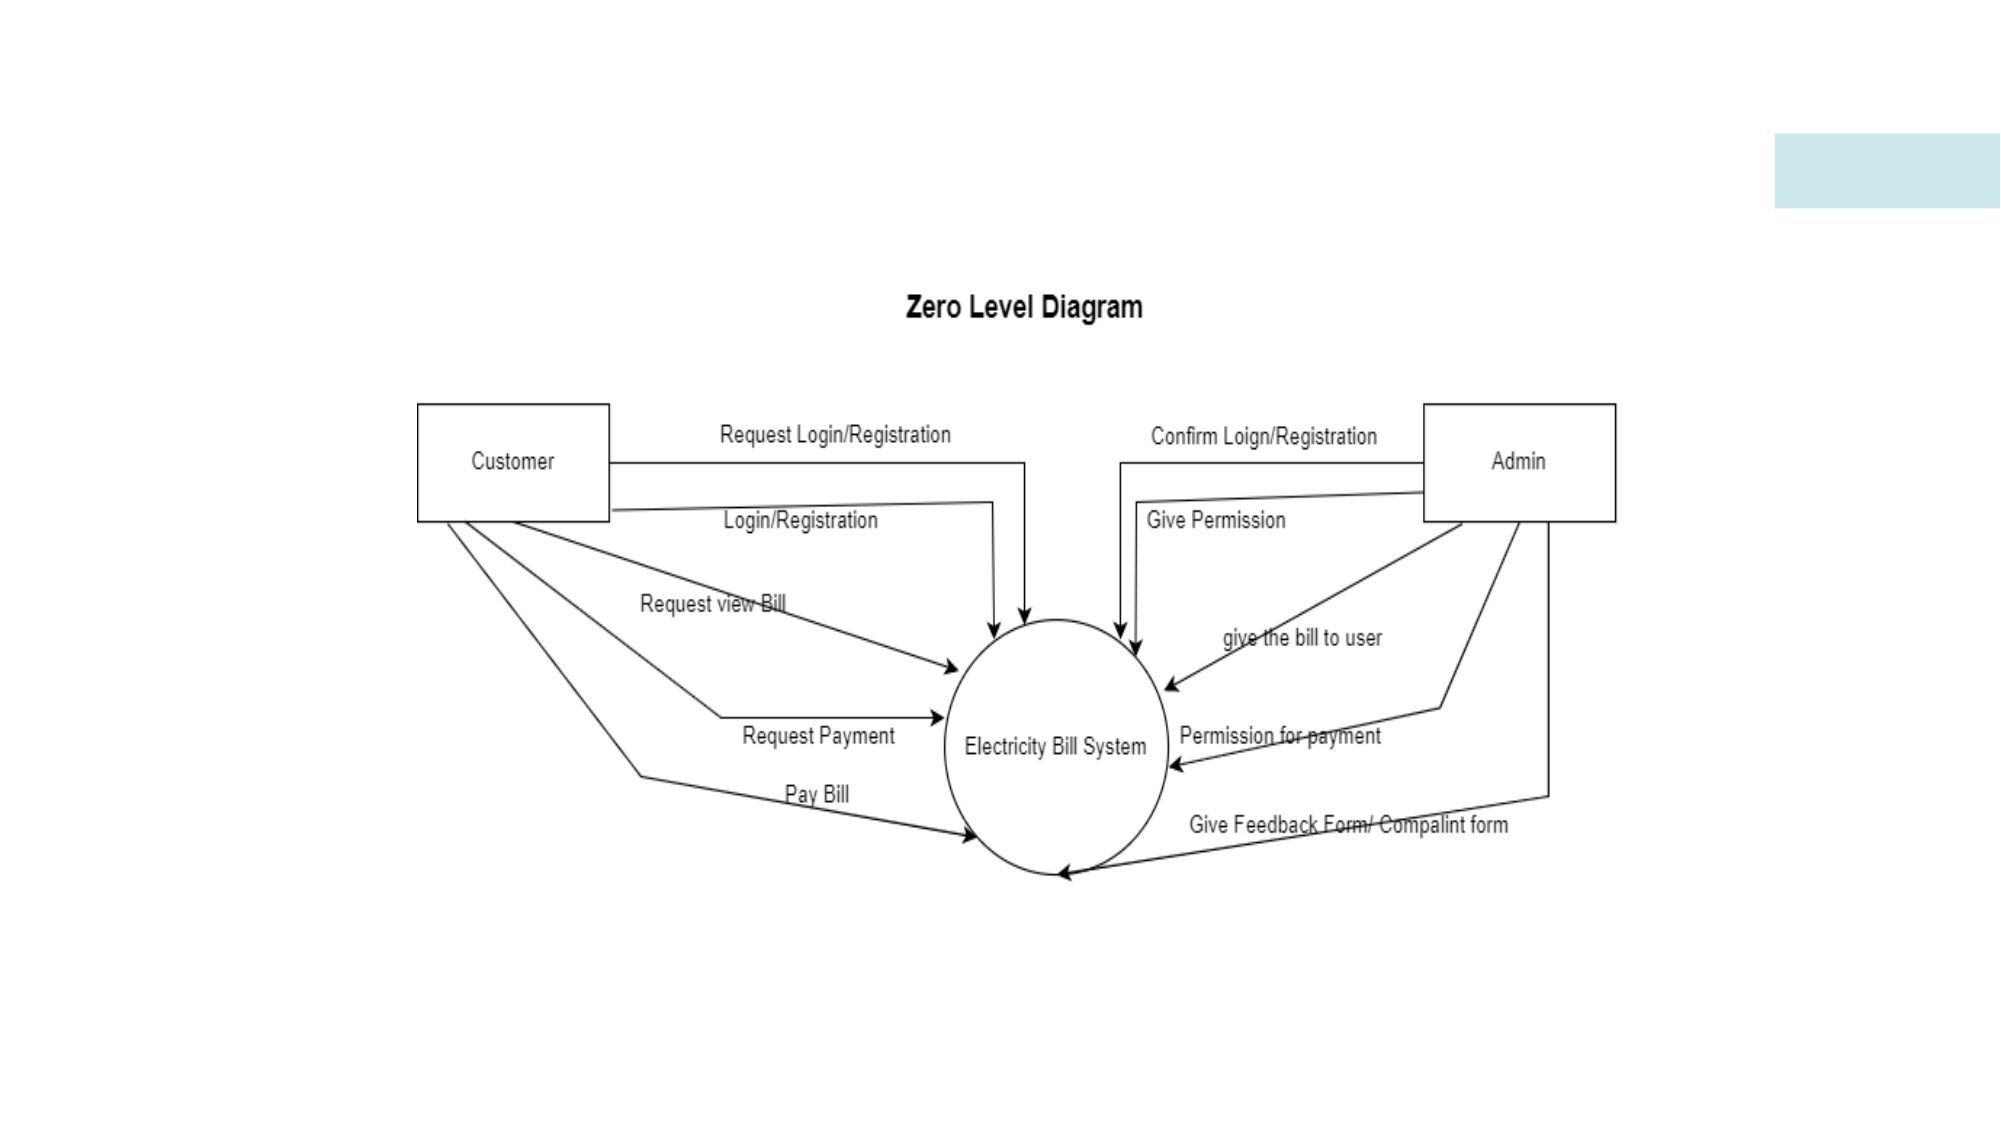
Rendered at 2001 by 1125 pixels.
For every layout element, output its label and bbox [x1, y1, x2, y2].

picture [417, 286, 1618, 892]
